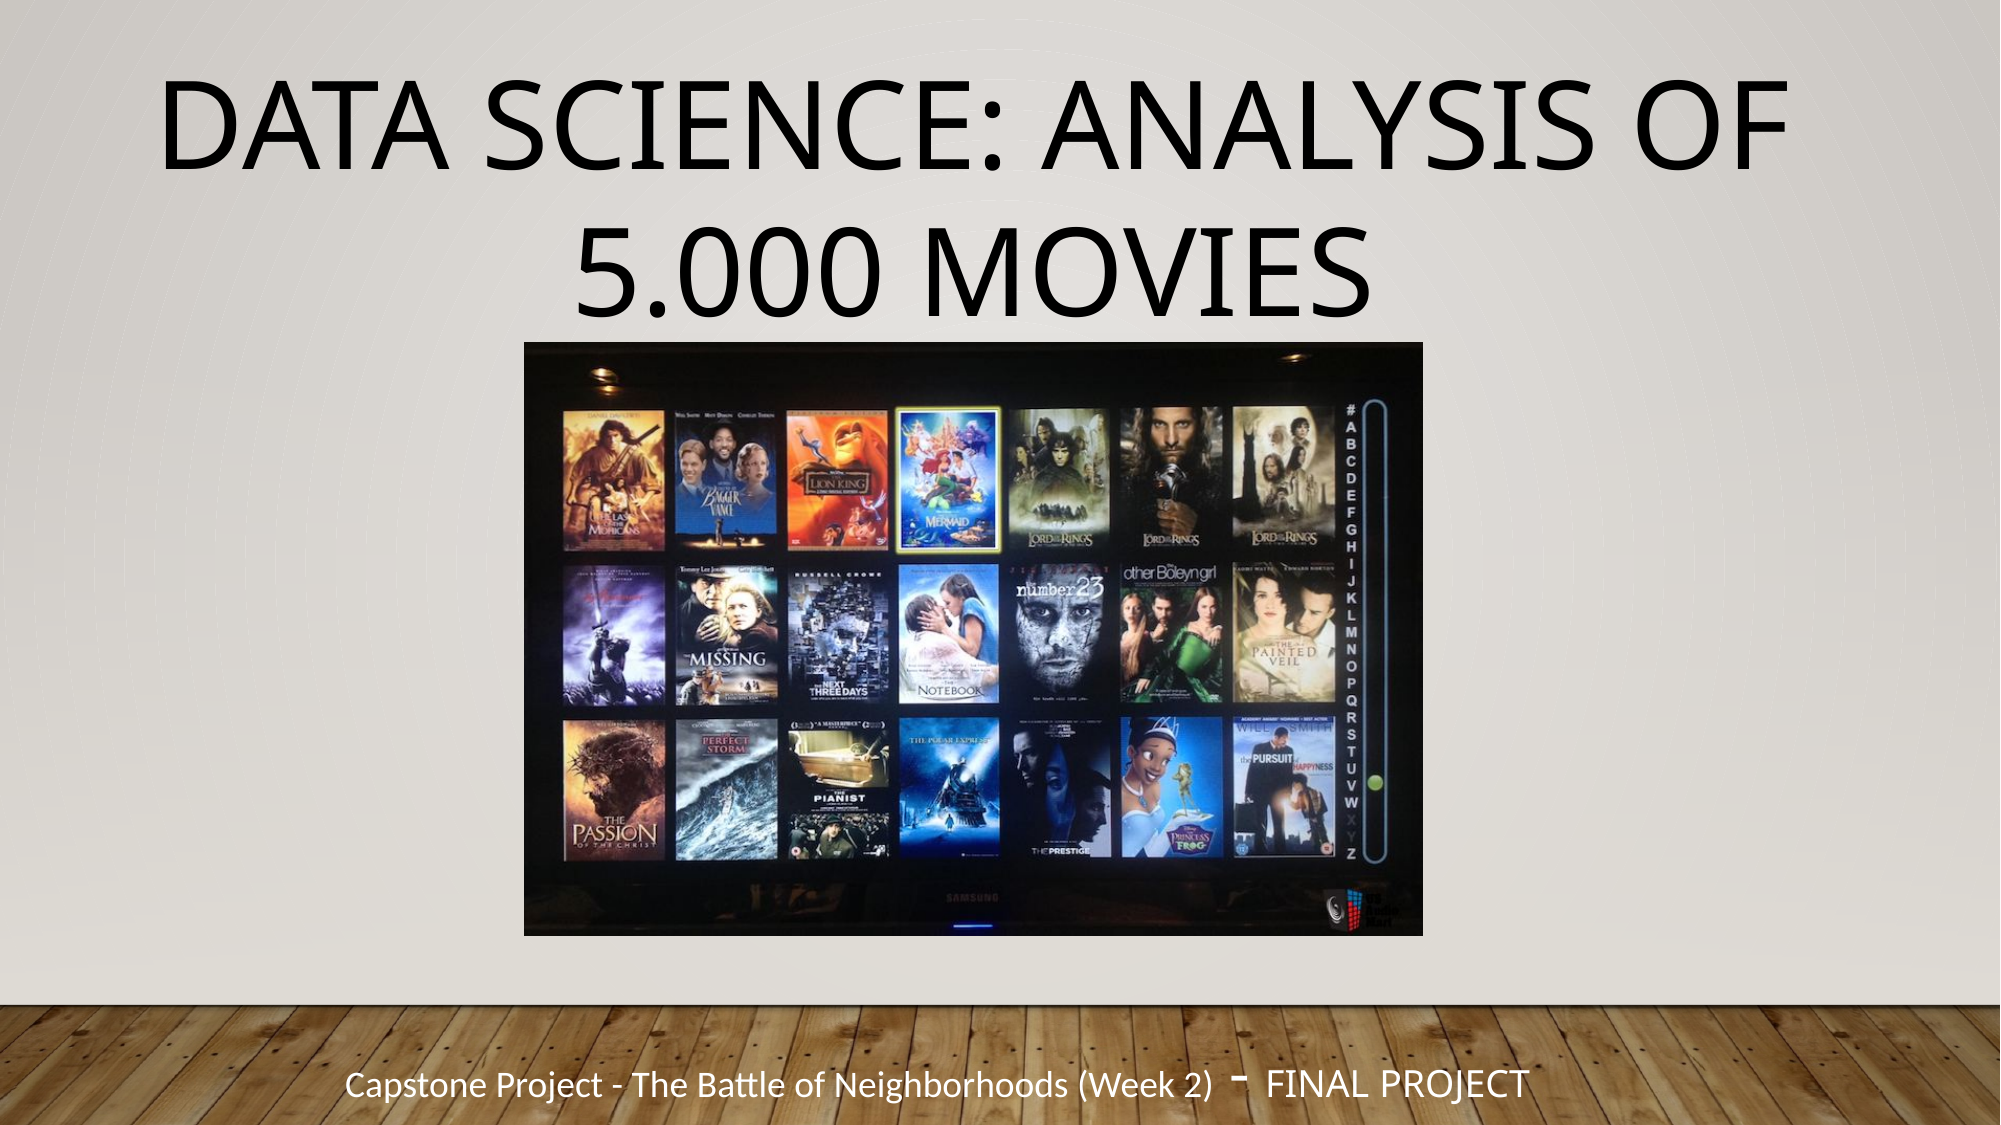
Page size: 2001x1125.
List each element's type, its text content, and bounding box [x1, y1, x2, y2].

text_box Data Science: Analysis of 5.000 Movies [92, 39, 1854, 689]
picture [0, 1005, 2000, 1125]
text_box Capstone Project - The Battle of Neighborhoods (Week 2) - FINAL PROJECT [330, 1023, 1822, 1118]
picture [523, 342, 1423, 936]
